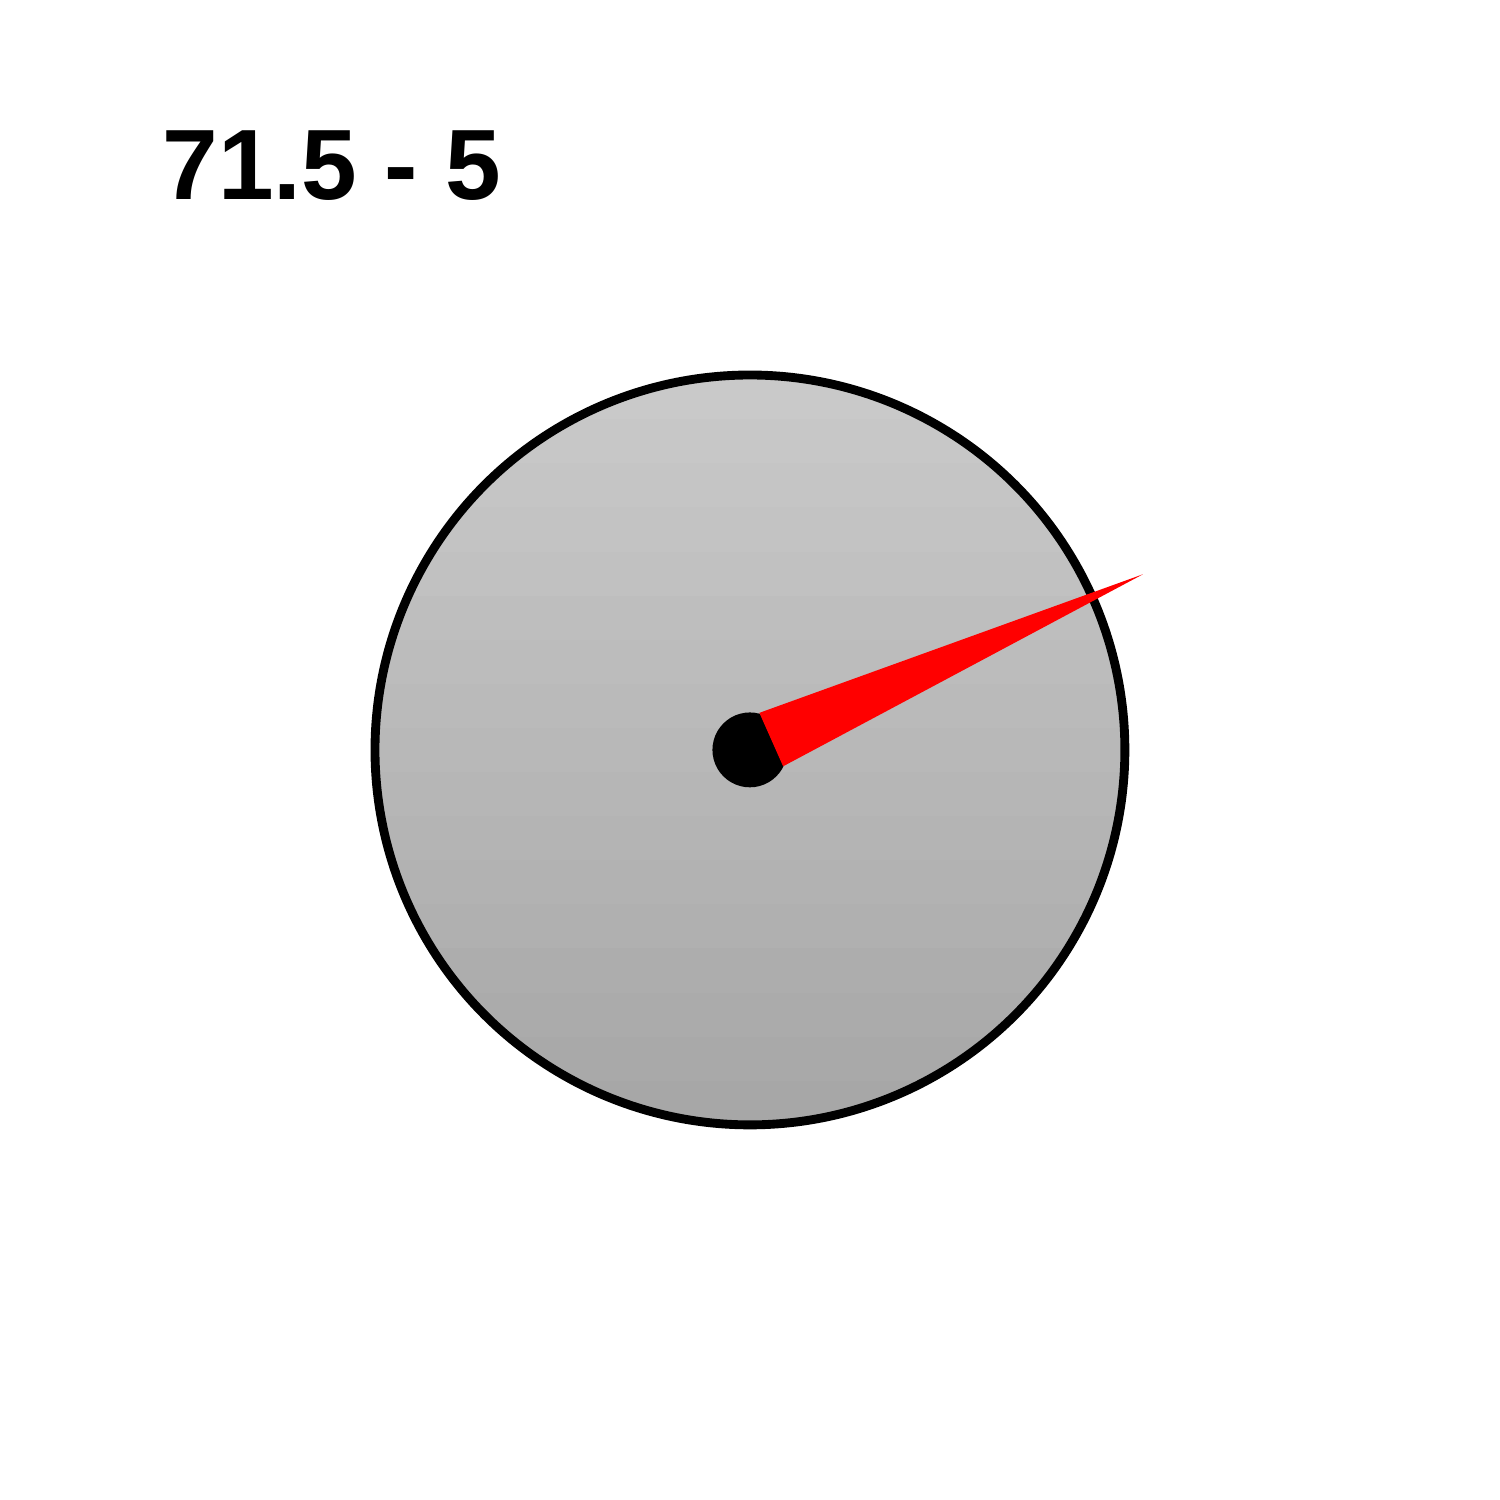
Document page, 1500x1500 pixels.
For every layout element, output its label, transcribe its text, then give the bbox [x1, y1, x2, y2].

text_box [759, 574, 1143, 767]
text_box 71.5 - 5 [95, 84, 569, 264]
text_box [375, 375, 1125, 1125]
text_box [712, 712, 784, 788]
